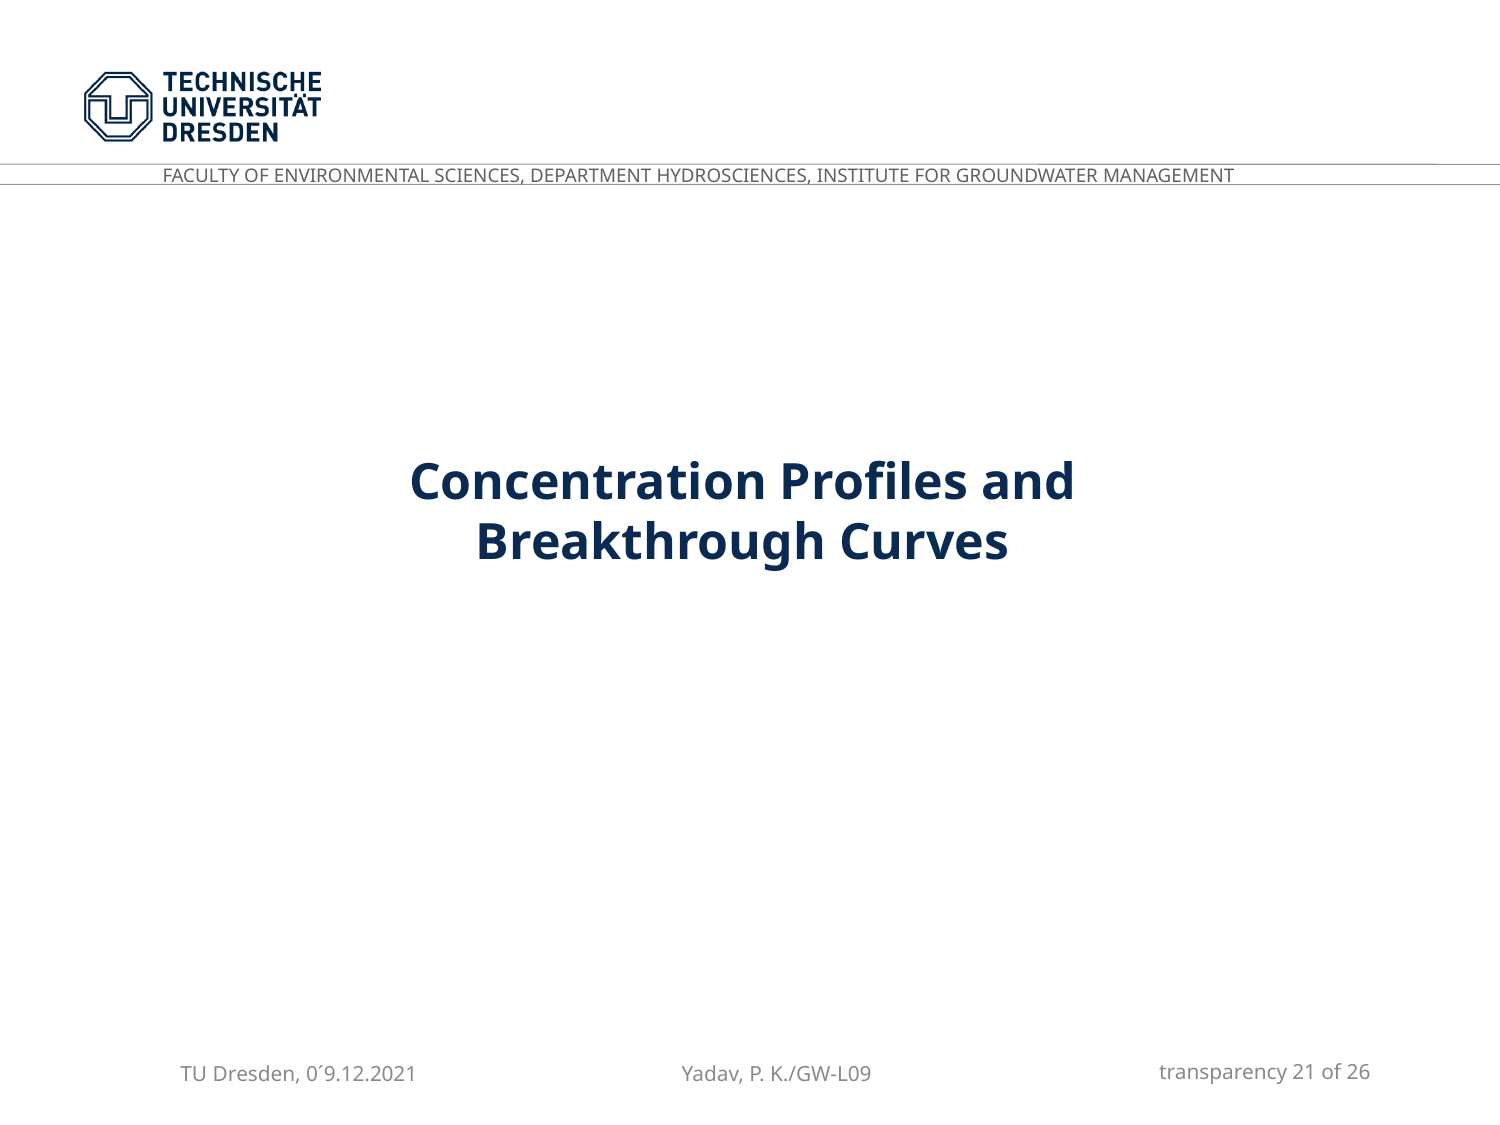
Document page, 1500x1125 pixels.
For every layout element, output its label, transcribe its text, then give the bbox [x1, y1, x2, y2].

text_box Concentration Profiles and Breakthrough Curves [342, 397, 1158, 622]
picture [83, 71, 321, 142]
